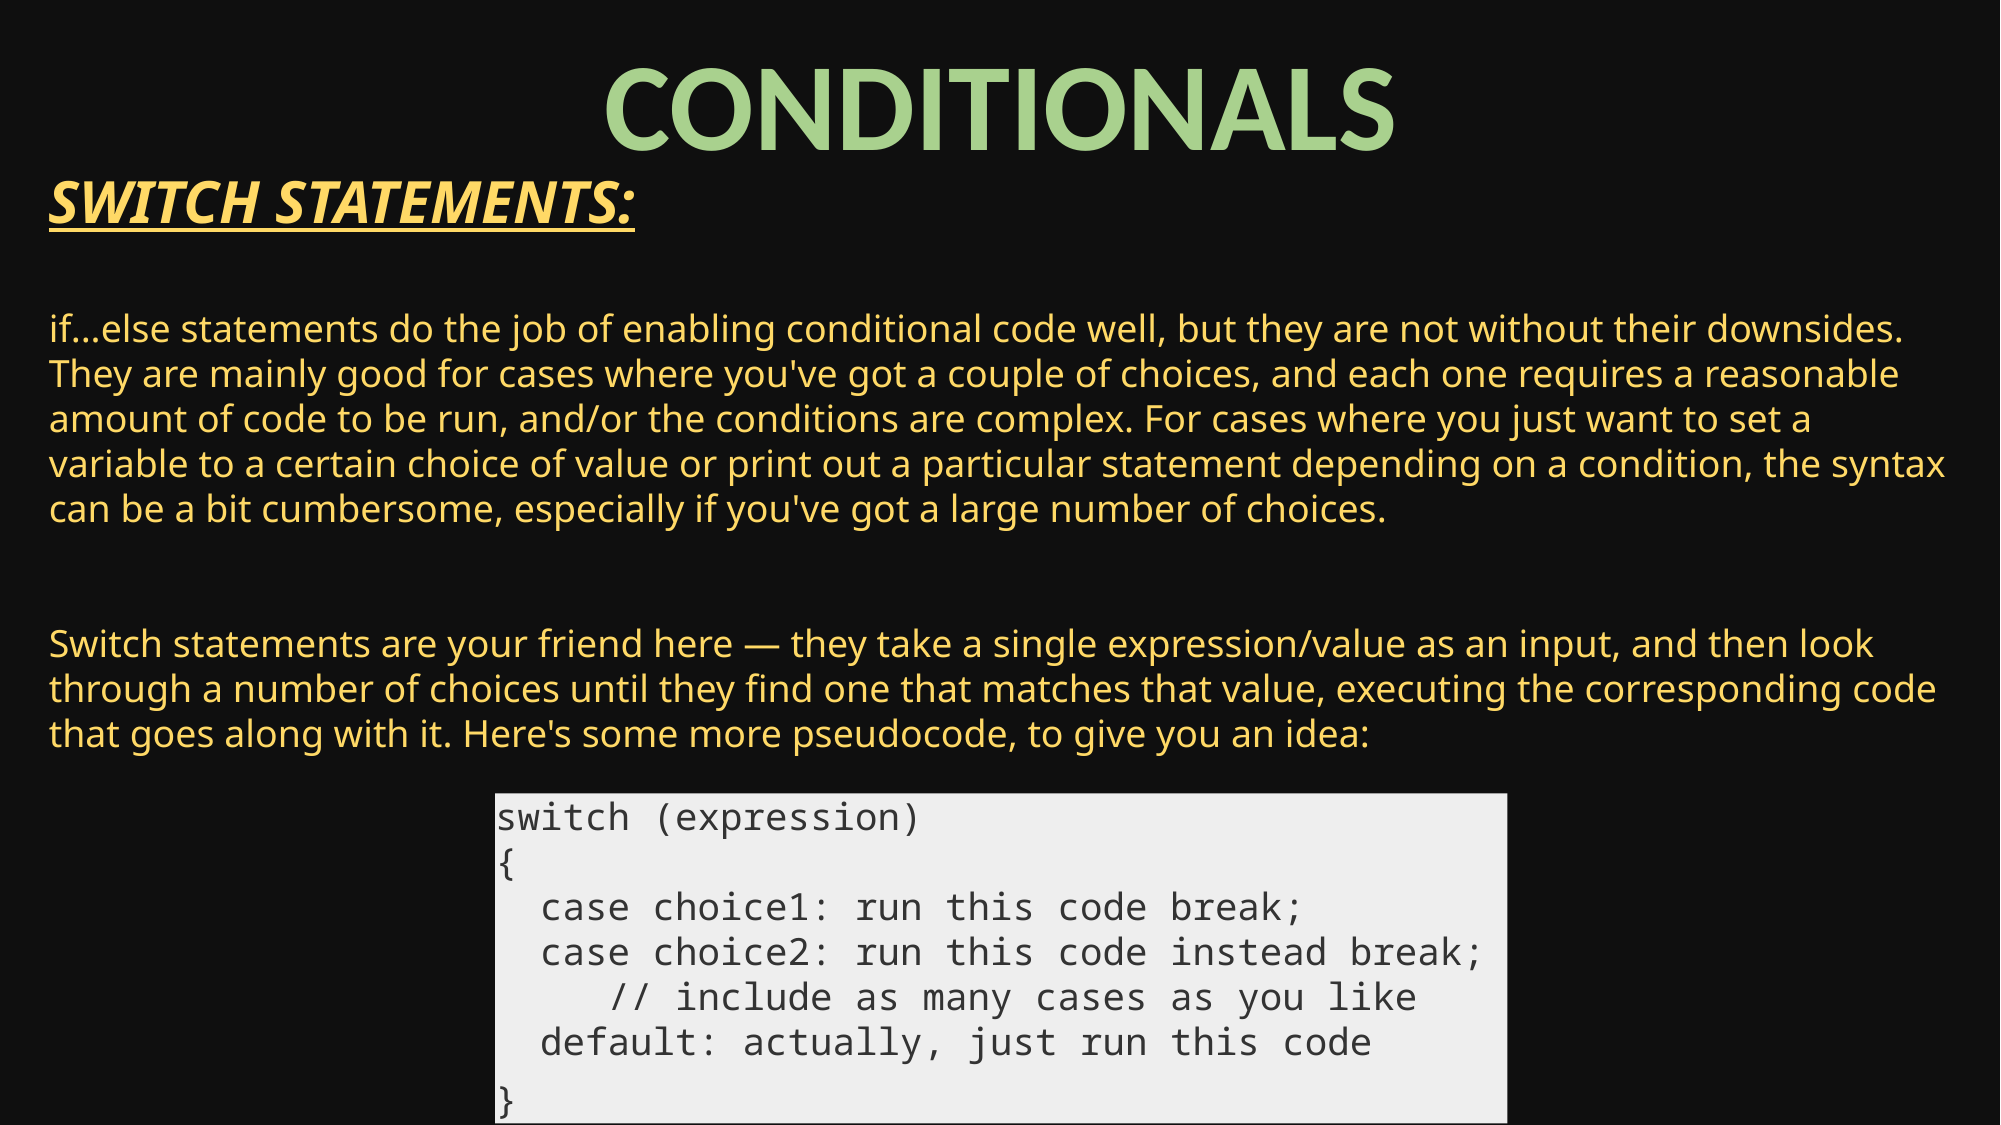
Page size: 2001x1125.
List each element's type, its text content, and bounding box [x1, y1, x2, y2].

text_box CONDITIONALS [583, 17, 1419, 183]
text_box switch (expression) { case choice1: run this code break; case choice2: run this code instead break; // include as many cases as you like default: actually, just run this code } [495, 793, 1508, 1124]
text_box SWITCH STATEMENTS: if...else statements do the job of enabling conditional code well, but they are not without their downsides. They are mainly good for cases where you've got a couple of choices, and each one requires a reasonable amount of code to be run, and/or the conditions are complex. For cases where you just want to set a variable to a certain choice of value or print out a particular statement depending on a condition, the syntax can be a bit cumbersome, especially if you've got a large number of choices. Switch statements are your friend here — they take a single expression/value as an input, and then look through a number of choices until they find one that matches that value, executing the corresponding code that goes along with it. Here's some more pseudocode, to give you an idea: [48, 164, 1954, 755]
